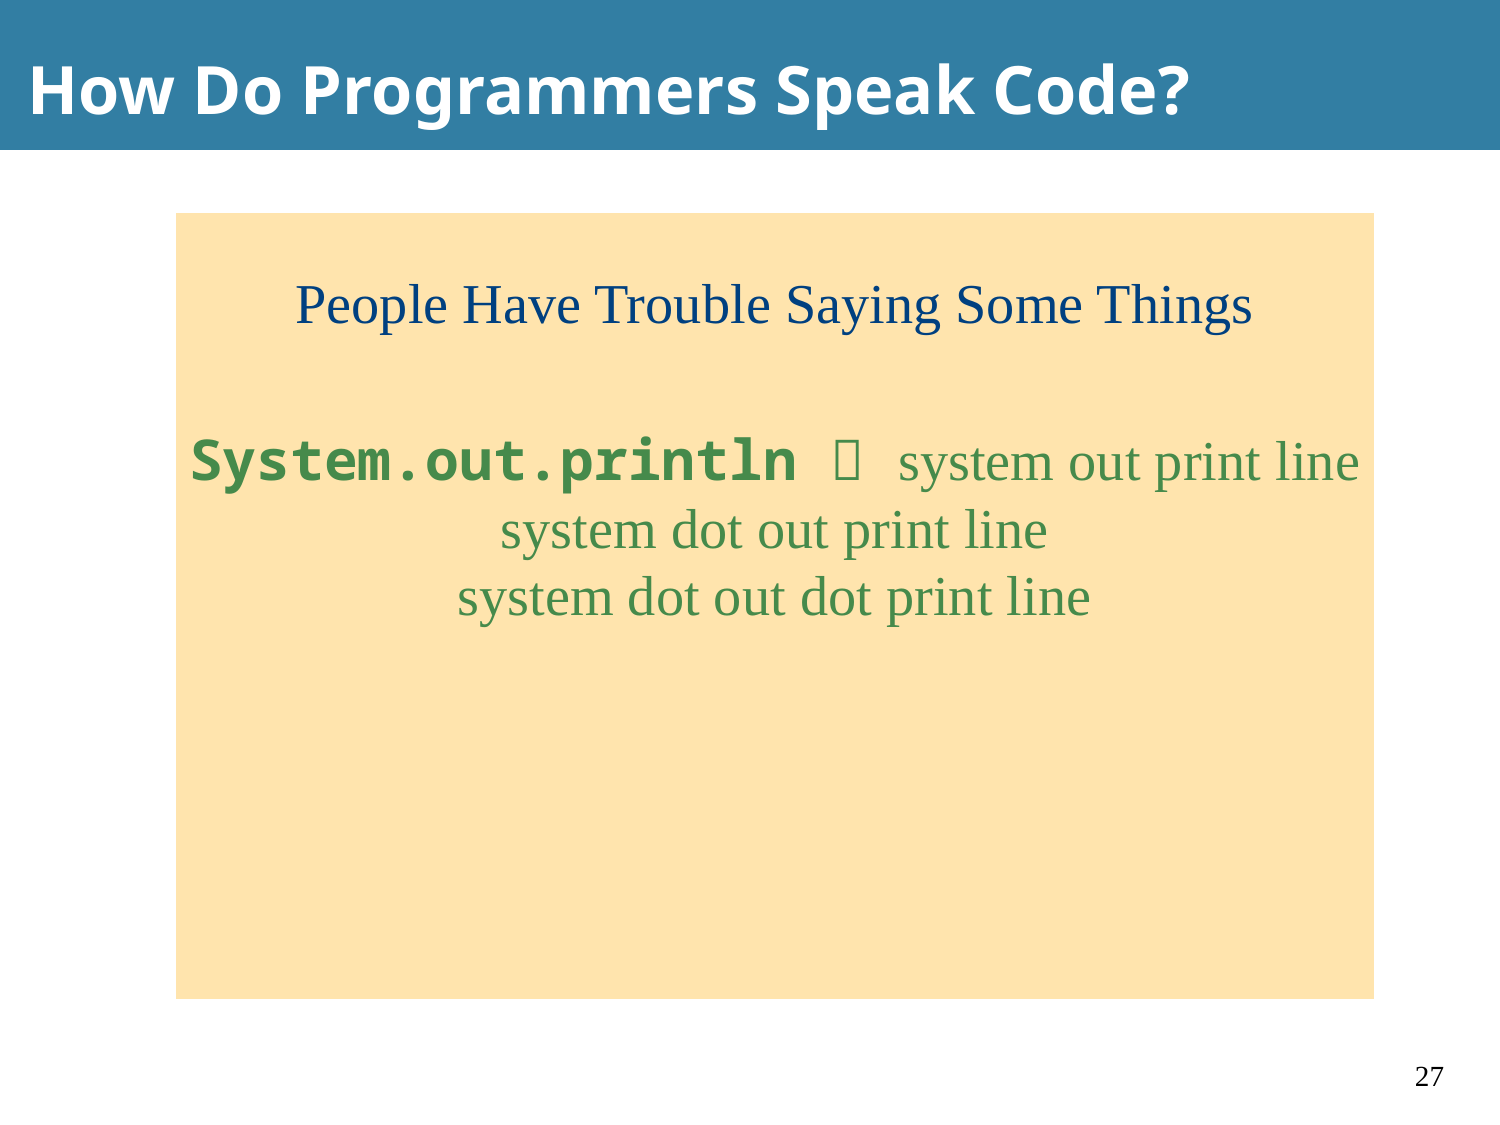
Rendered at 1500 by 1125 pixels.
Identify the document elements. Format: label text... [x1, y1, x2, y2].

text_box People Have Trouble Saying Some Things System.out.println  system out print line system dot out print line system dot out dot print line [174, 212, 1375, 1000]
title How Do Programmers Speak Code? [12, 12, 1500, 163]
